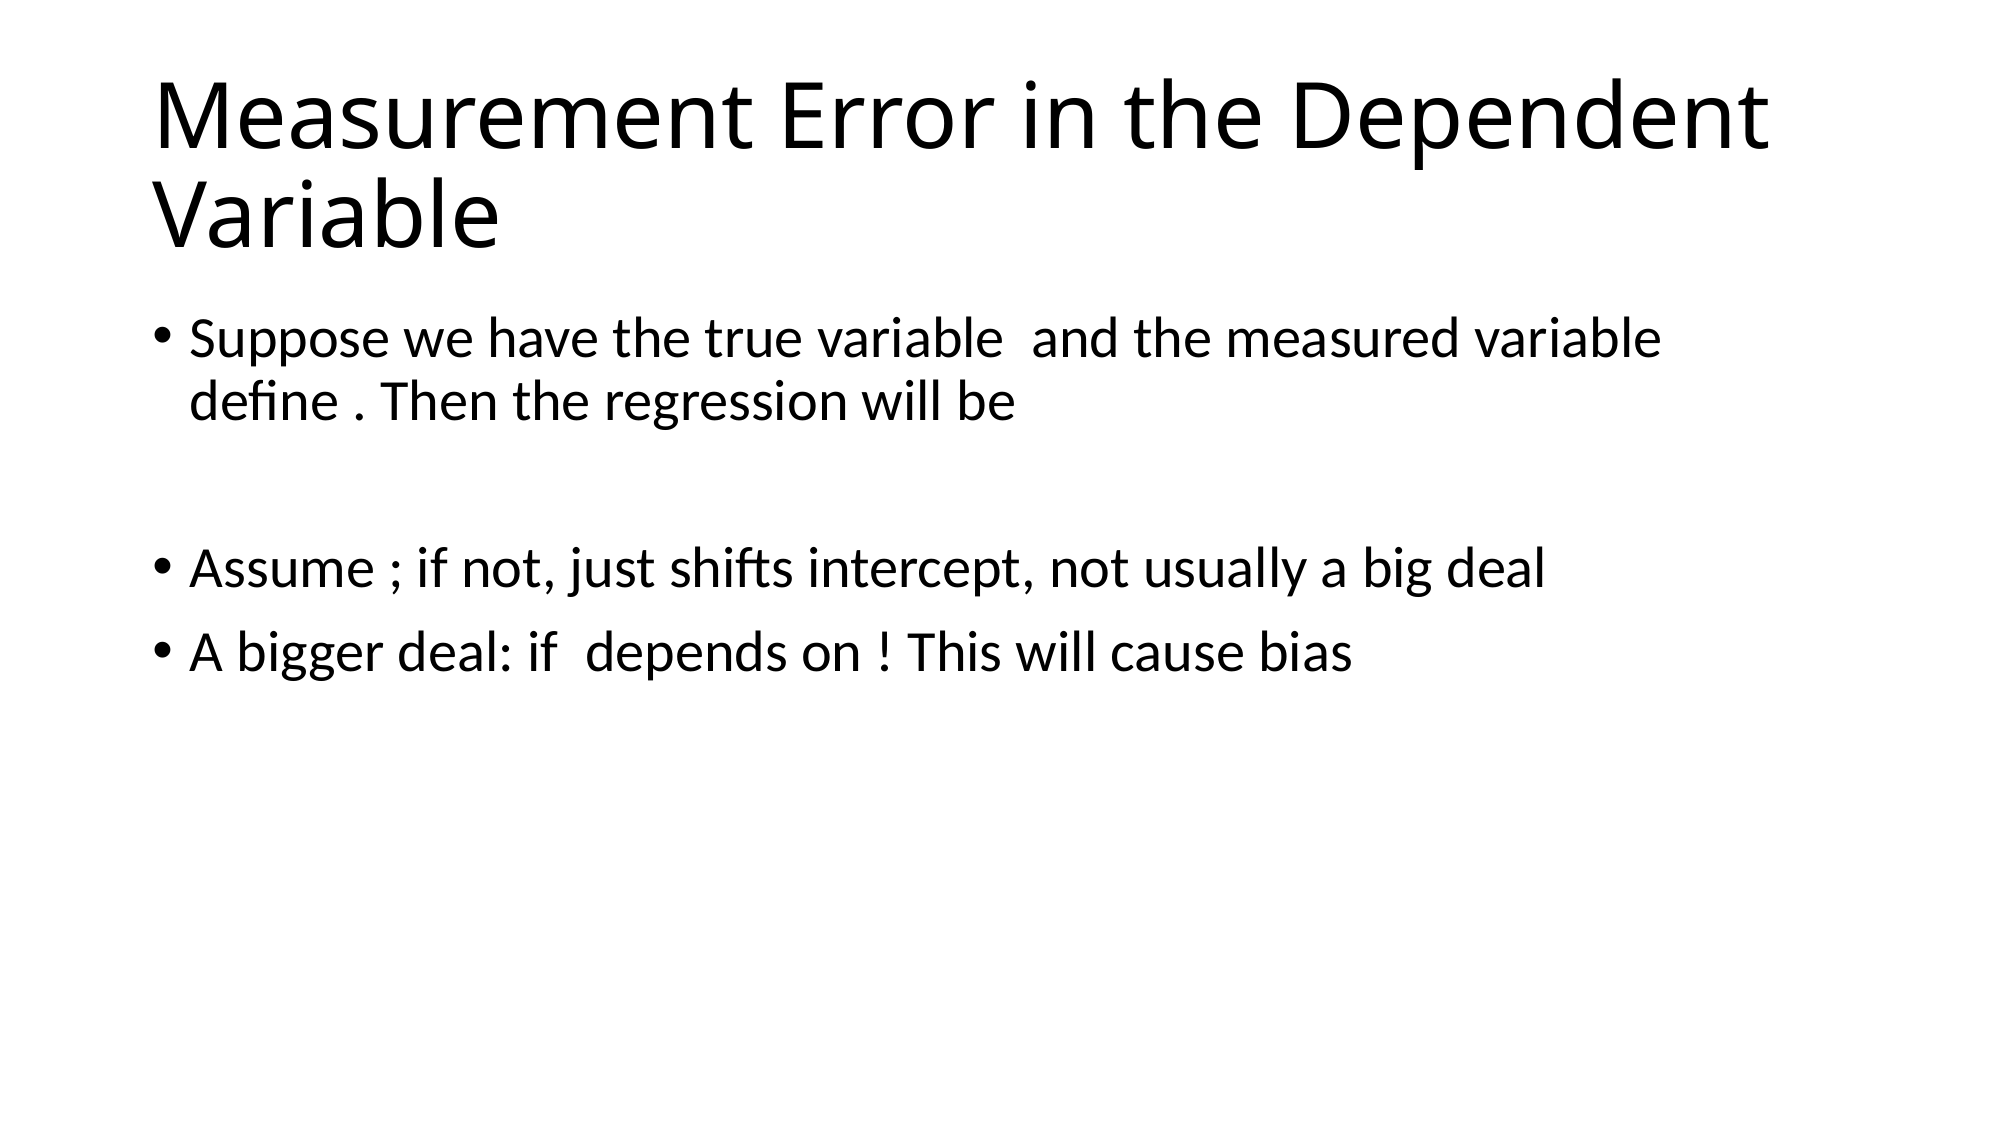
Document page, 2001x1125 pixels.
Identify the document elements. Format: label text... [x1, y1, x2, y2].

title Measurement Error in the Dependent Variable [137, 59, 1863, 278]
